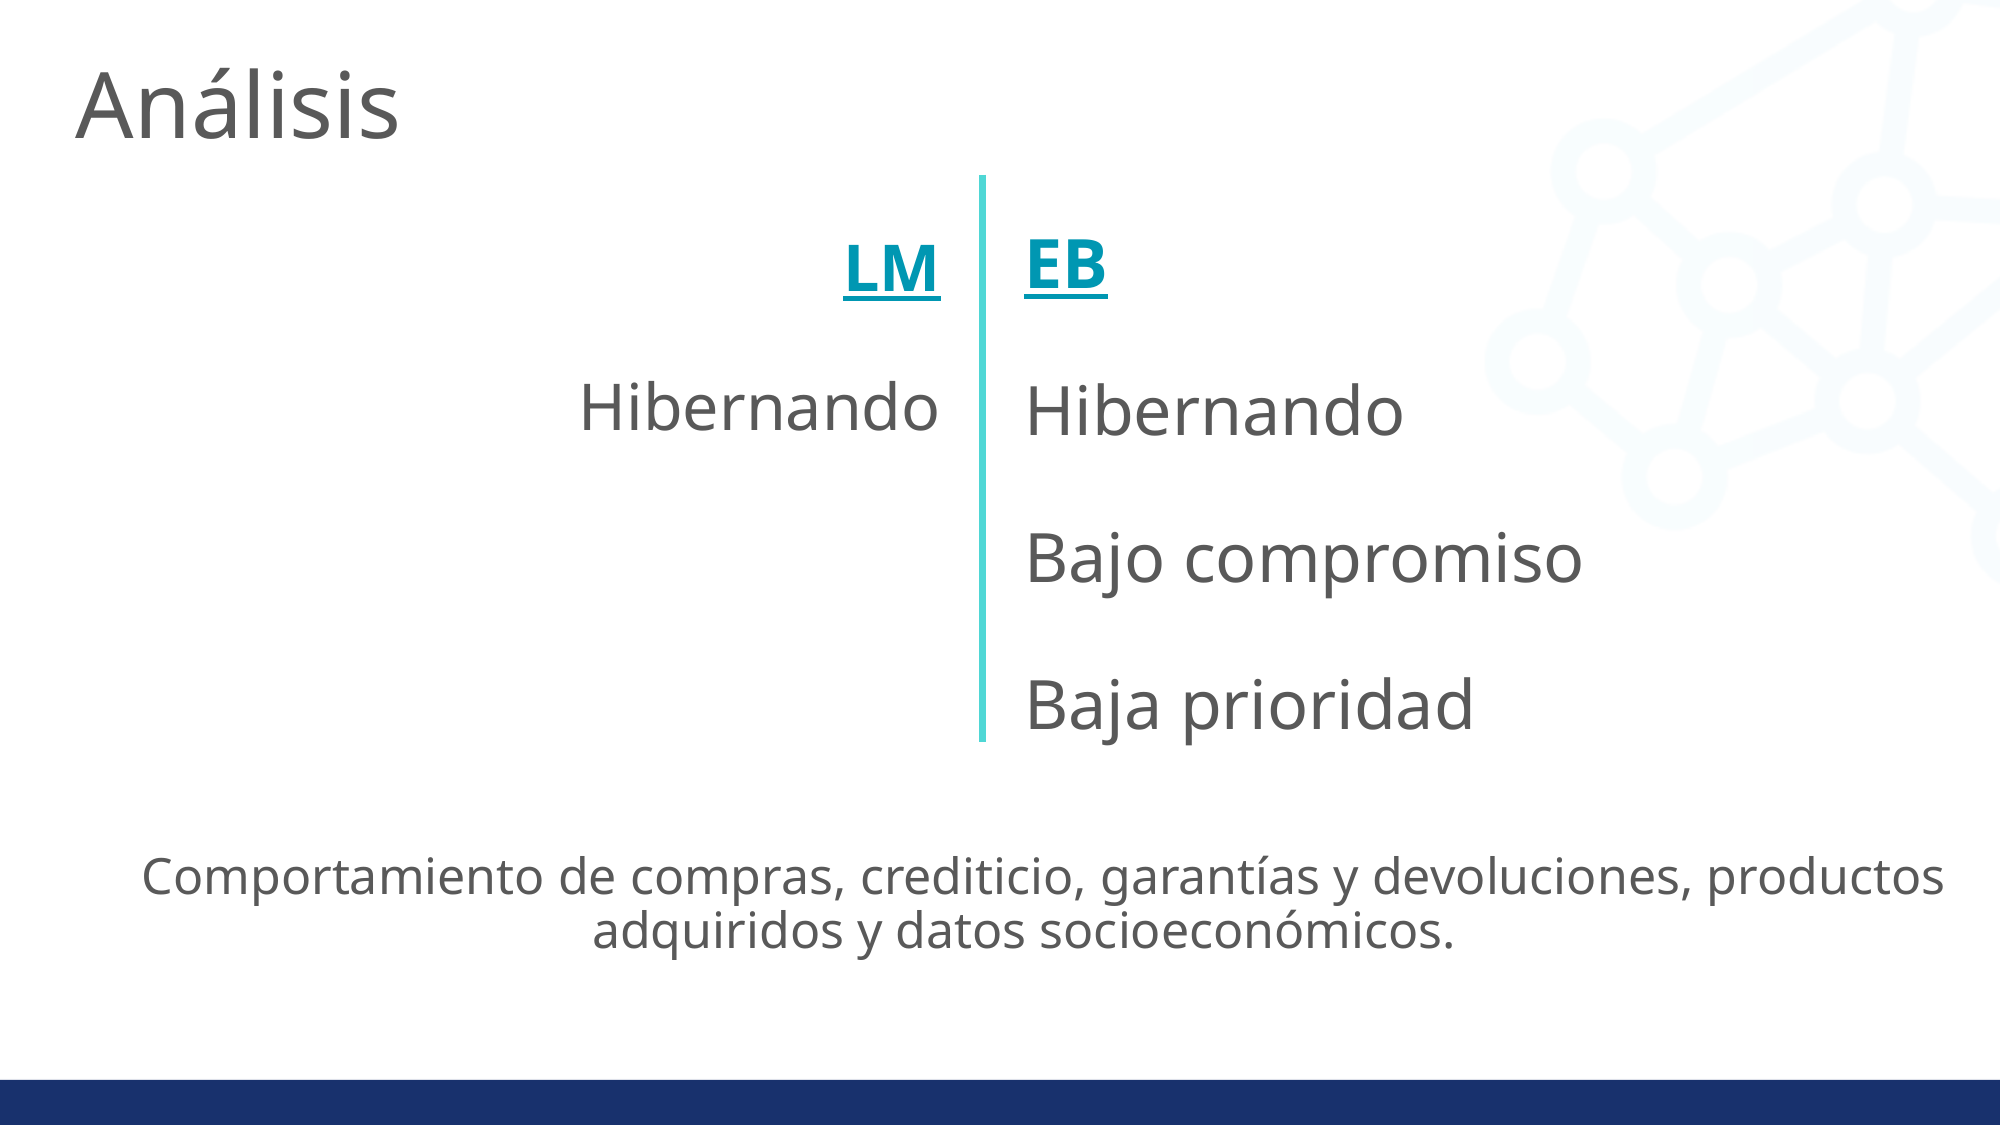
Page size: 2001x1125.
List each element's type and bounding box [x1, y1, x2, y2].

list [0, 0, 2000, 1125]
